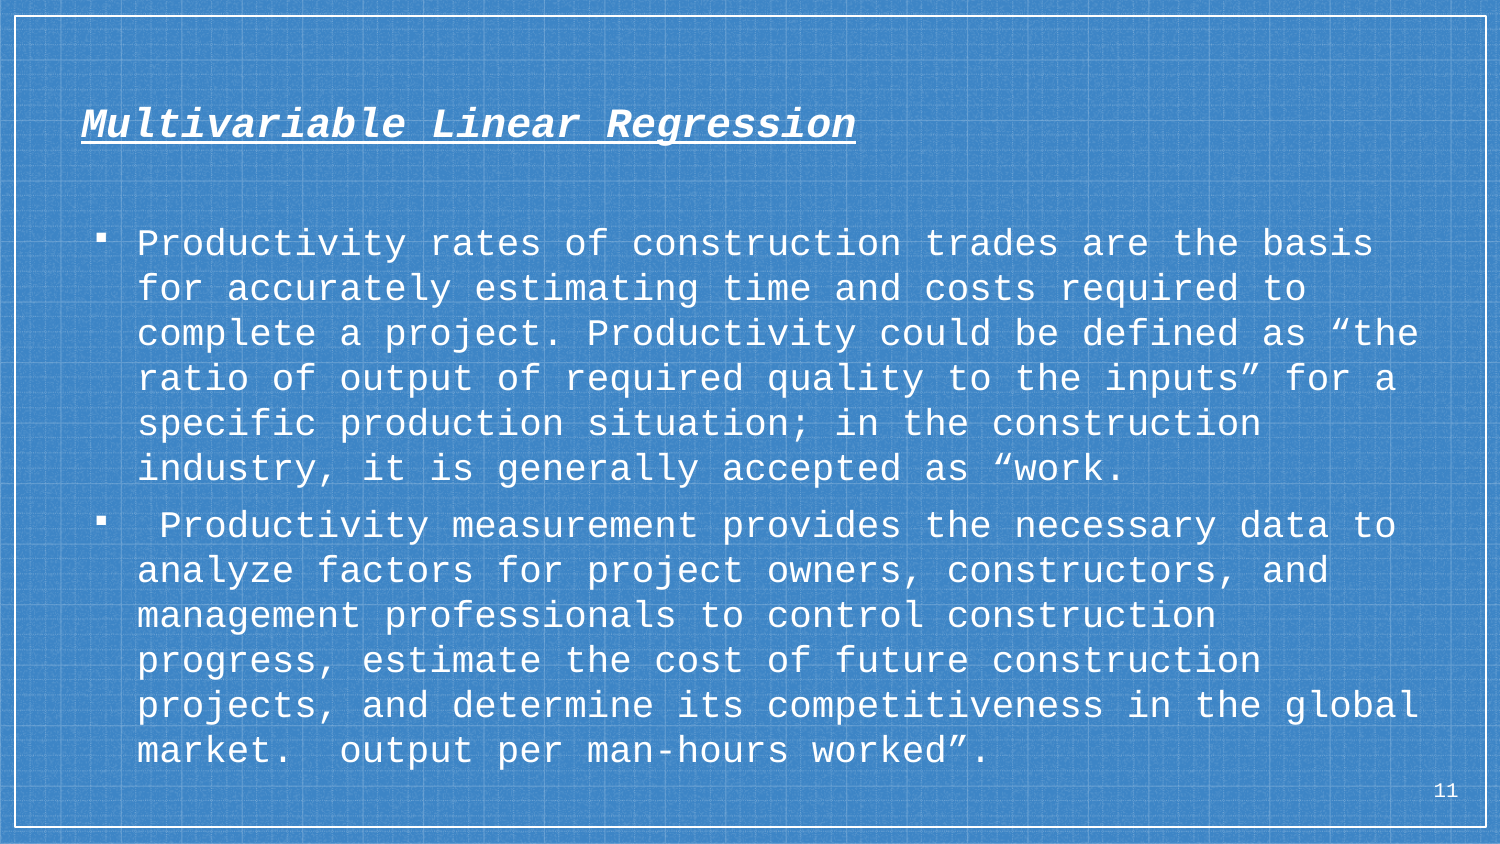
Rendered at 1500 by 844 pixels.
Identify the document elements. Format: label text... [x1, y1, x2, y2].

picture [0, 0, 1500, 844]
list Productivity rates of construction trades are the basis for accurately estimating time and costs required to complete a project. Productivity could be defined as “the ratio of output of required quality to the inputs” for a specific production situation; in the construction industry, it is generally accepted as “work. Productivity measurement provides the necessary data to analyze factors for project owners, constructors, and management professionals to control construction progress, estimate the cost of future construction projects, and determine its competitiveness in the global market. output per man-hours worked”. [75, 202, 1437, 752]
title Multivariable Linear Regression [66, 81, 1417, 149]
slide_number 11 [1398, 761, 1474, 810]
